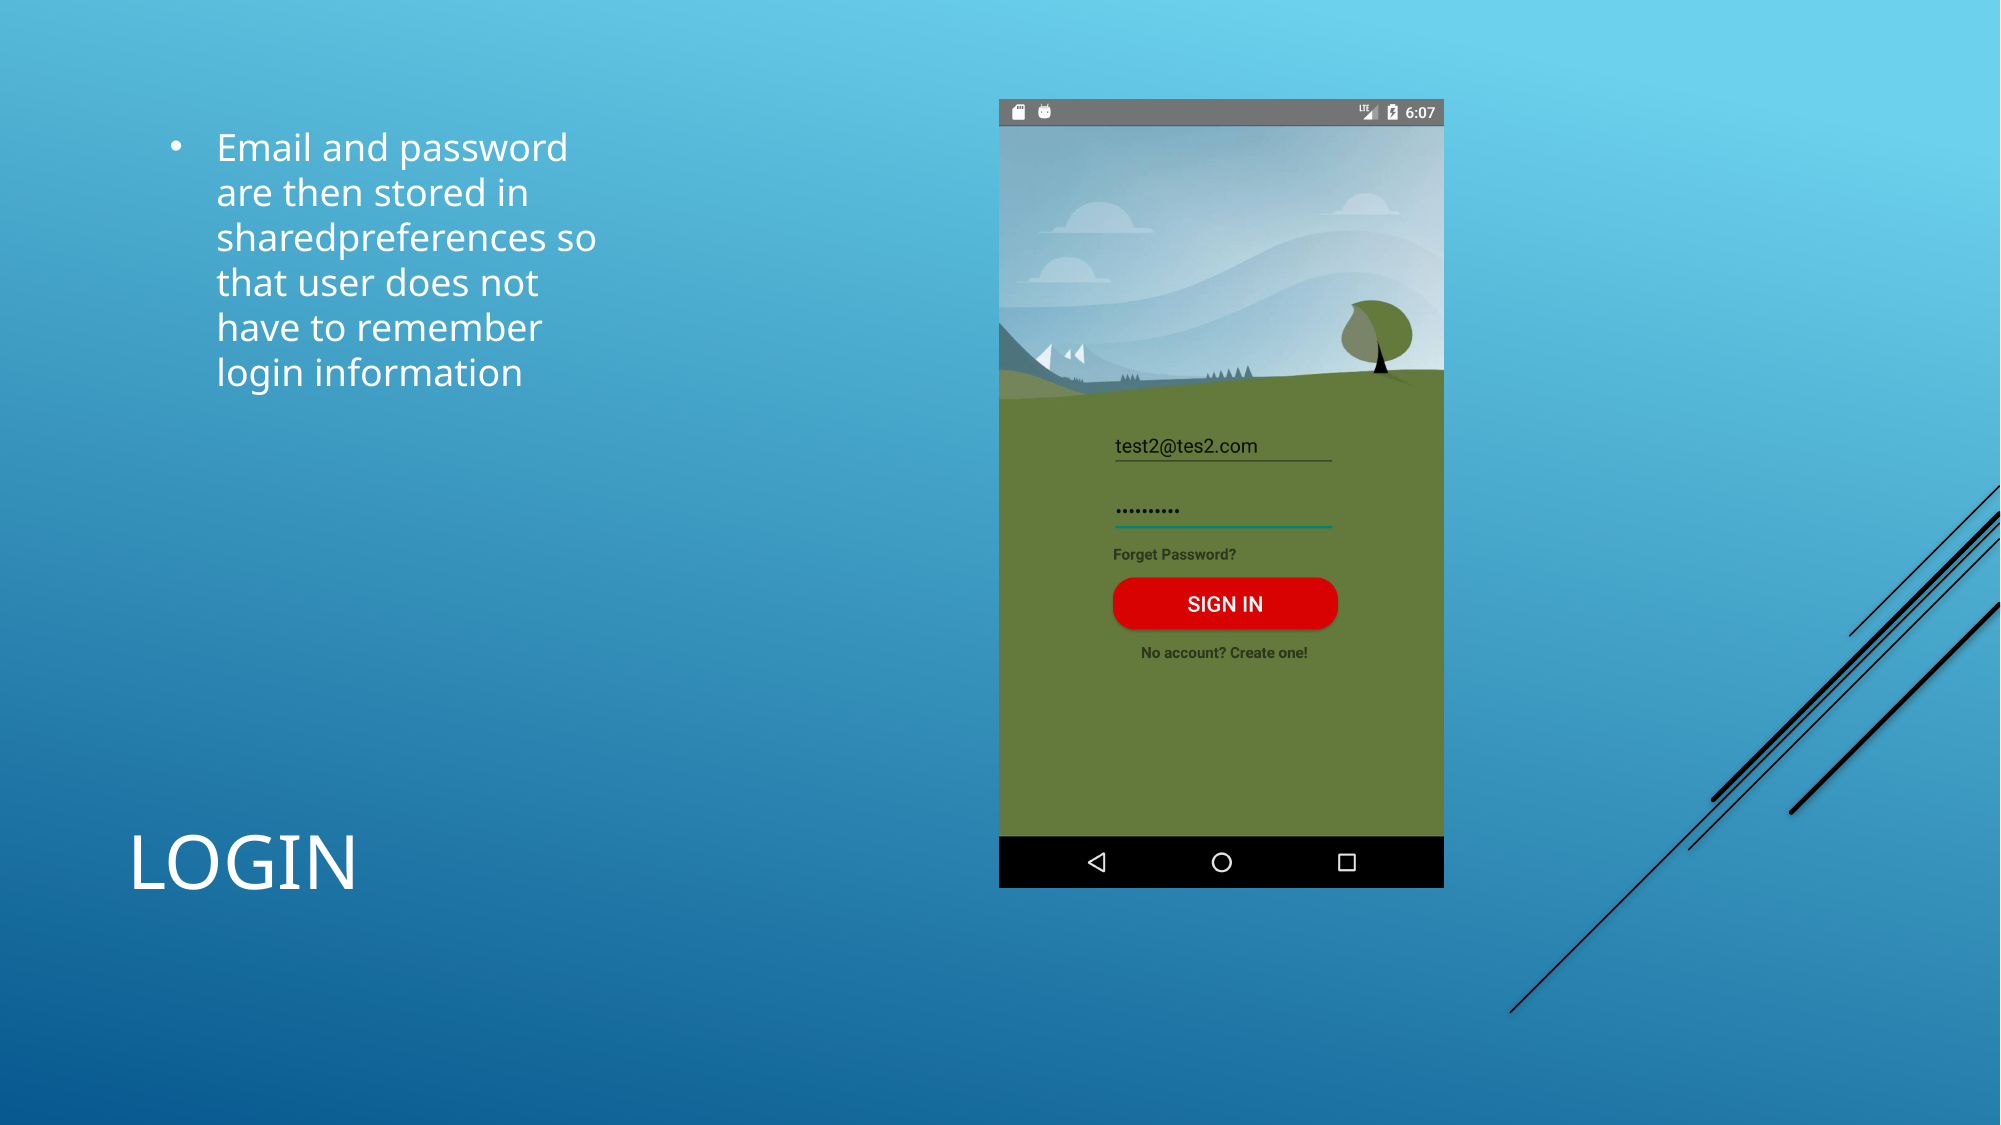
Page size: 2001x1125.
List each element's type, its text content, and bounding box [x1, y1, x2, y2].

text_box Email and password are then stored in sharedpreferences so that user does not have to remember login information [154, 116, 619, 401]
picture [999, 99, 1444, 888]
text_box Login [112, 736, 1513, 984]
